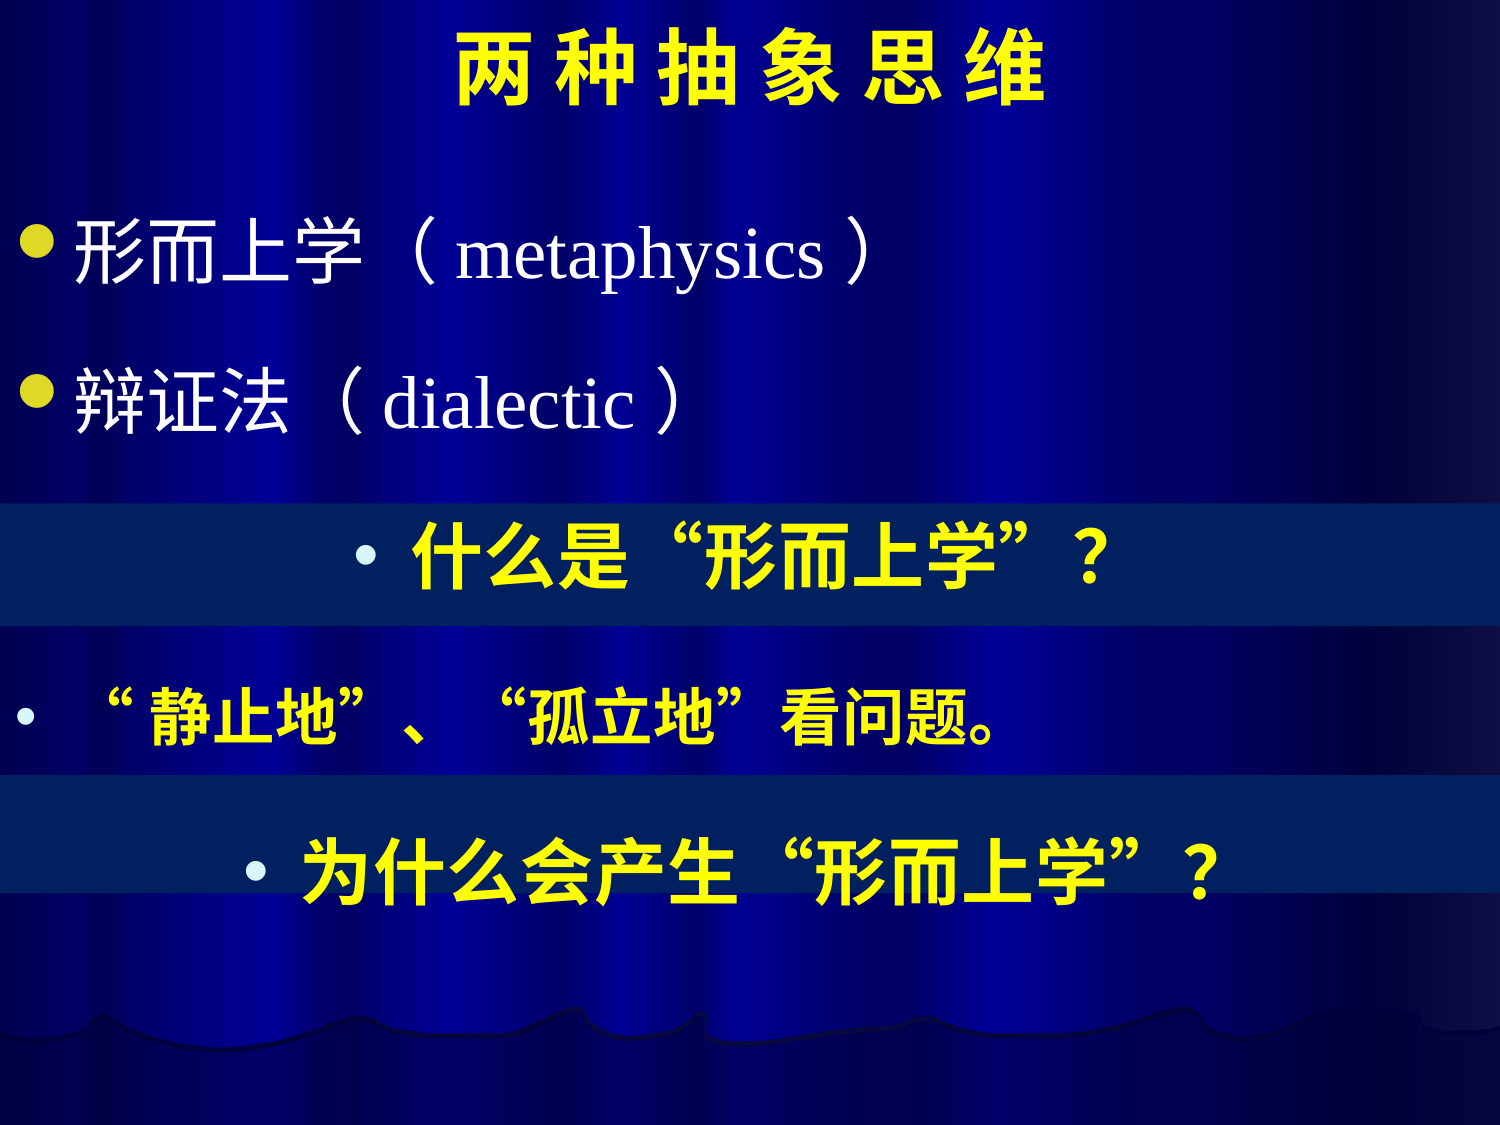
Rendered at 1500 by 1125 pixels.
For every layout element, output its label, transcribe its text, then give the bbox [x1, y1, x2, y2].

title 两 种 抽 象 思 维 [99, 7, 1401, 124]
text_box 为什么会产生“形而上学”？ [0, 775, 1500, 894]
list 形而上学（metaphysics） 辩证法（dialectic） [0, 196, 1500, 503]
text_box 什么是“形而上学”？ [0, 503, 1500, 627]
text_box “静止地”、“孤立地”看问题。 [0, 633, 1294, 775]
